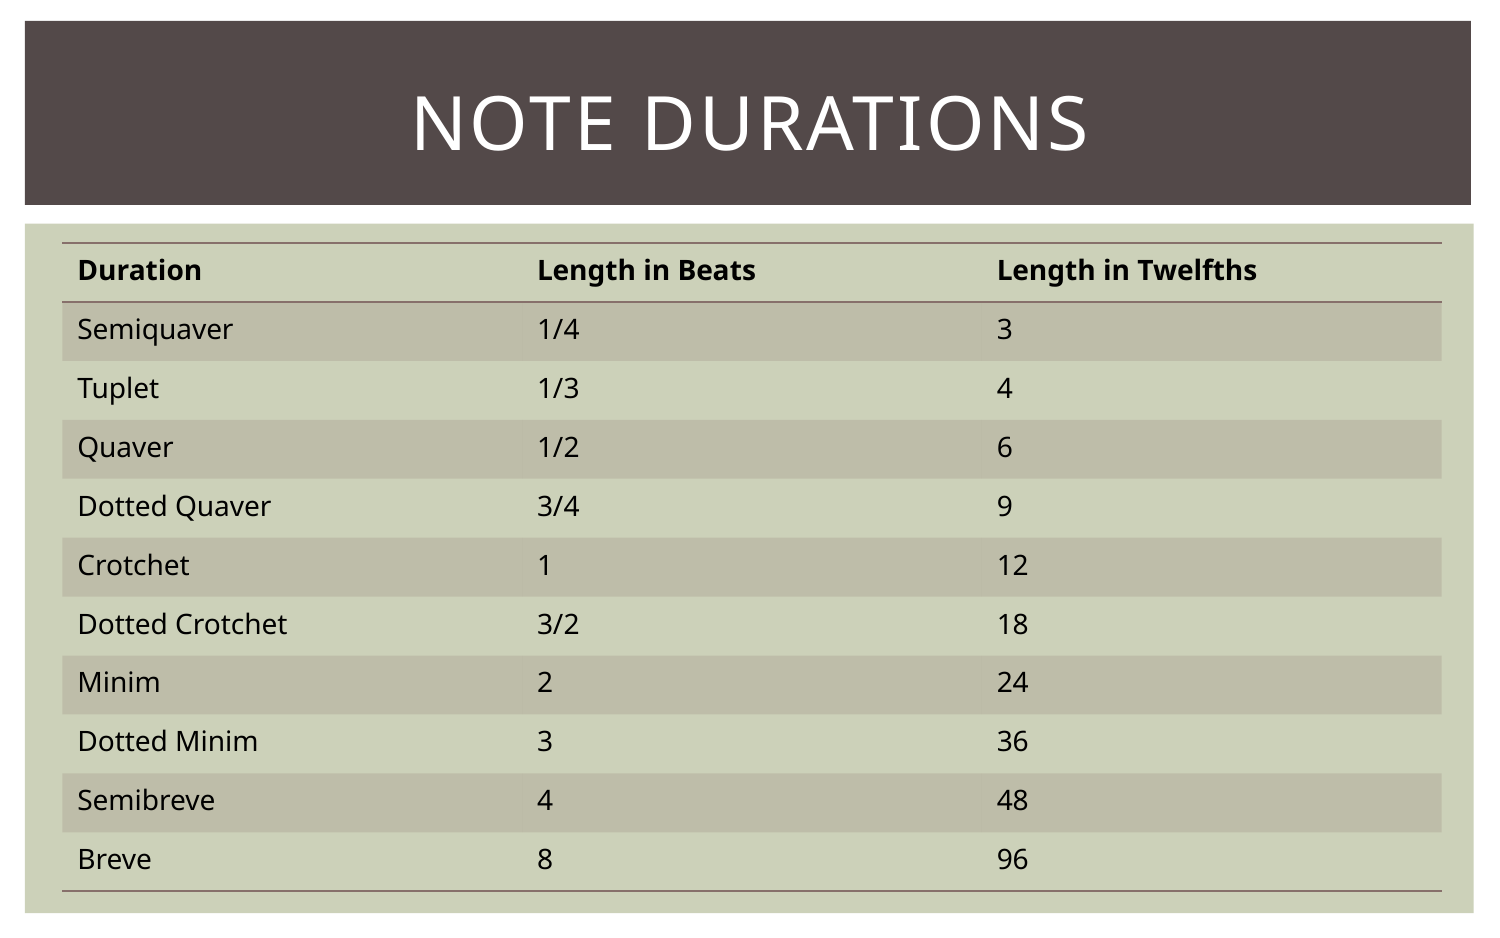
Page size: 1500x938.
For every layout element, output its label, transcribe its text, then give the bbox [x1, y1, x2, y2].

table_cell 4 [522, 773, 982, 832]
table_cell 3 [982, 303, 1442, 361]
table_header Length in Beats [522, 244, 982, 301]
table_cell Crotchet [62, 538, 522, 597]
table_cell Breve [62, 832, 522, 890]
table_cell 8 [522, 832, 982, 890]
table_cell 48 [982, 773, 1442, 832]
table_cell Semibreve [62, 773, 522, 832]
table_header Length in Twelfths [982, 244, 1442, 301]
table_cell Dotted Minim [62, 714, 522, 773]
table_cell 1/2 [522, 420, 982, 479]
table_cell 1 [522, 538, 982, 597]
table_cell 24 [982, 656, 1442, 714]
table_cell 2 [522, 656, 982, 714]
table_cell 6 [982, 420, 1442, 479]
table_cell 1/3 [522, 361, 982, 420]
table_cell 3/4 [522, 479, 982, 538]
table_cell 12 [982, 538, 1442, 597]
table_cell 4 [982, 361, 1442, 420]
title Note Durations [62, 48, 1438, 193]
table_cell 1/4 [522, 303, 982, 361]
table_cell Tuplet [62, 361, 522, 420]
table_cell Quaver [62, 420, 522, 479]
table_cell 3 [522, 714, 982, 773]
table_cell 96 [982, 832, 1442, 890]
table_cell Semiquaver [62, 303, 522, 361]
table_cell Dotted Quaver [62, 479, 522, 538]
table_cell 9 [982, 479, 1442, 538]
table_cell 18 [982, 597, 1442, 656]
table_cell Dotted Crotchet [62, 597, 522, 656]
table_cell 36 [982, 714, 1442, 773]
table_header Duration [62, 244, 522, 301]
table_cell Minim [62, 656, 522, 714]
table_cell 3/2 [522, 597, 982, 656]
